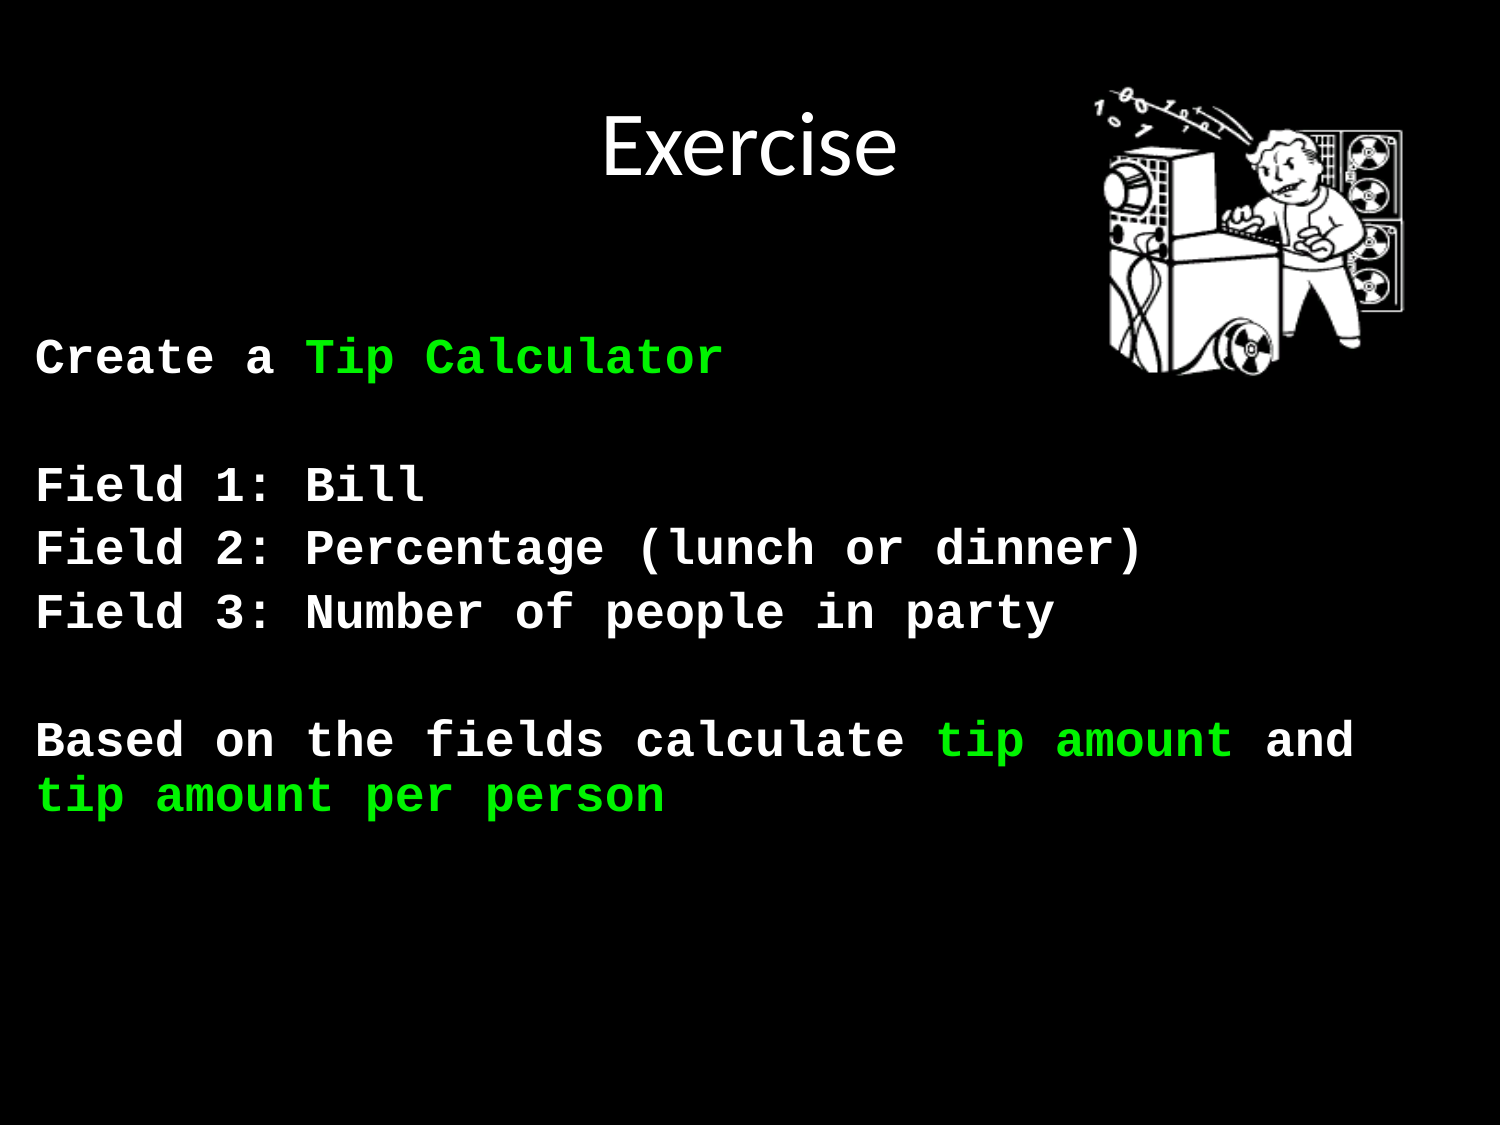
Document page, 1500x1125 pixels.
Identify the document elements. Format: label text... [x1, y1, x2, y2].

picture [1075, 233, 1425, 252]
list Create a Tip Calculator Field 1: Bill Field 2: Percentage (lunch or dinner) Field 3: Number of people in party Based on the fields calculate tip amount and tip amount per person [19, 252, 1477, 1104]
title Exercise [75, 45, 1425, 233]
